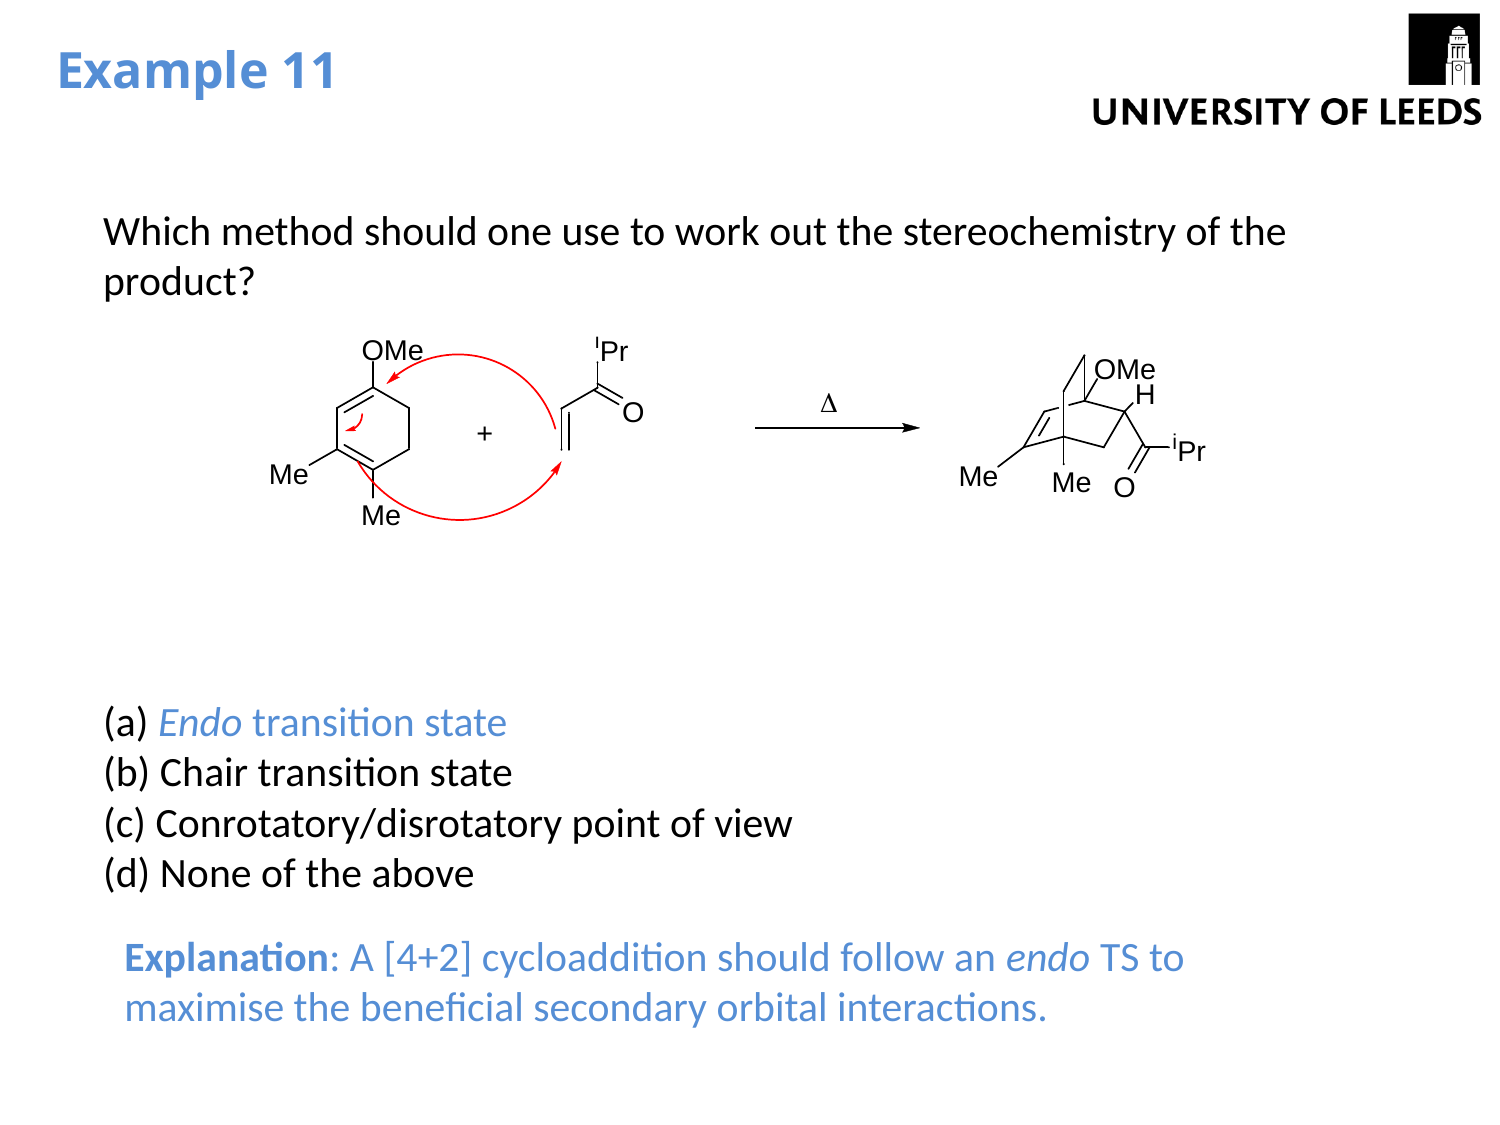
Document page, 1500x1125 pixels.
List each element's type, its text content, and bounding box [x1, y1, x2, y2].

text_box Explanation: A [4+2] cycloaddition should follow an endo TS to maximise the beneficial secondary orbital interactions. [109, 922, 1362, 1037]
text_box Which method should one use to work out the stereochemistry of the product? [88, 196, 1341, 311]
text_box (a) Endo transition state (b) Chair transition state (c) Conrotatory/disrotatory point of view (d) None of the above [88, 687, 839, 903]
text_box Example 11 [41, 30, 809, 106]
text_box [265, 334, 1224, 547]
picture [1092, 12, 1482, 126]
